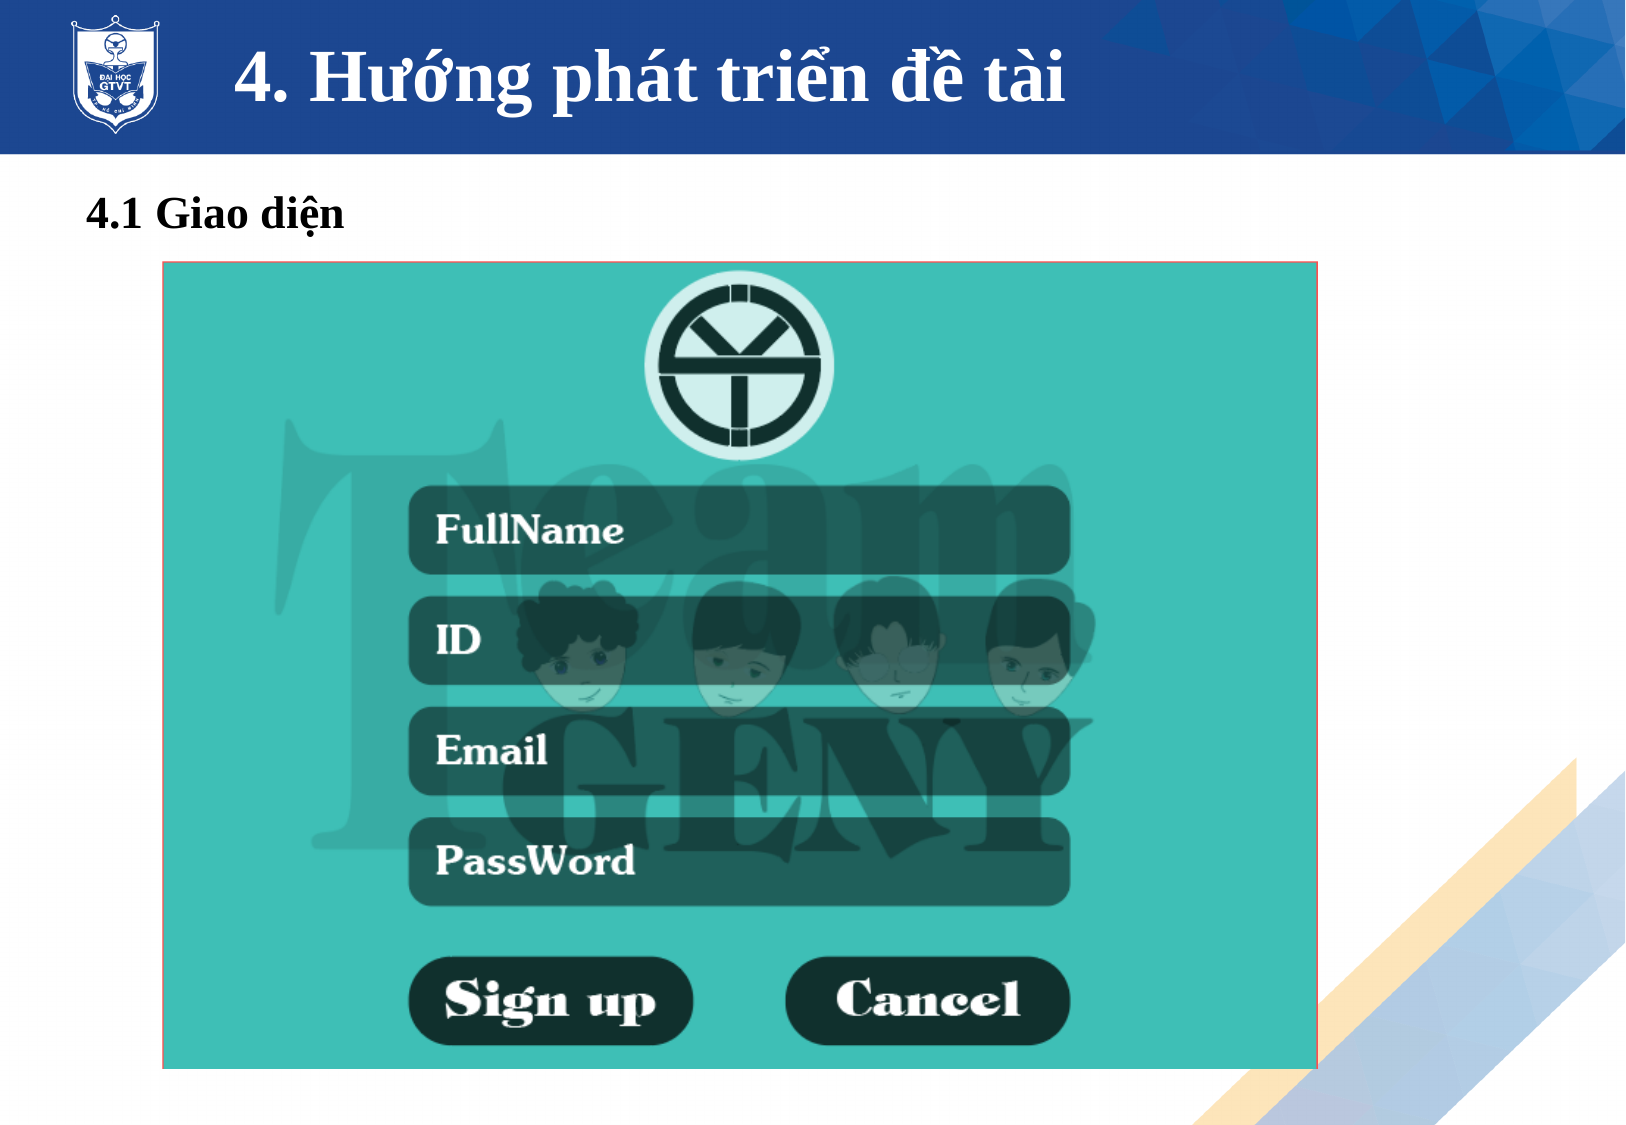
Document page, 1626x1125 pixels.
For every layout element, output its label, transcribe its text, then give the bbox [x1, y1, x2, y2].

picture [0, 0, 1626, 1125]
title 4. Hướng phát triển đề tài [219, 0, 1621, 187]
text_box 4.1 Giao diện [71, 147, 1125, 245]
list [71, 15, 162, 134]
